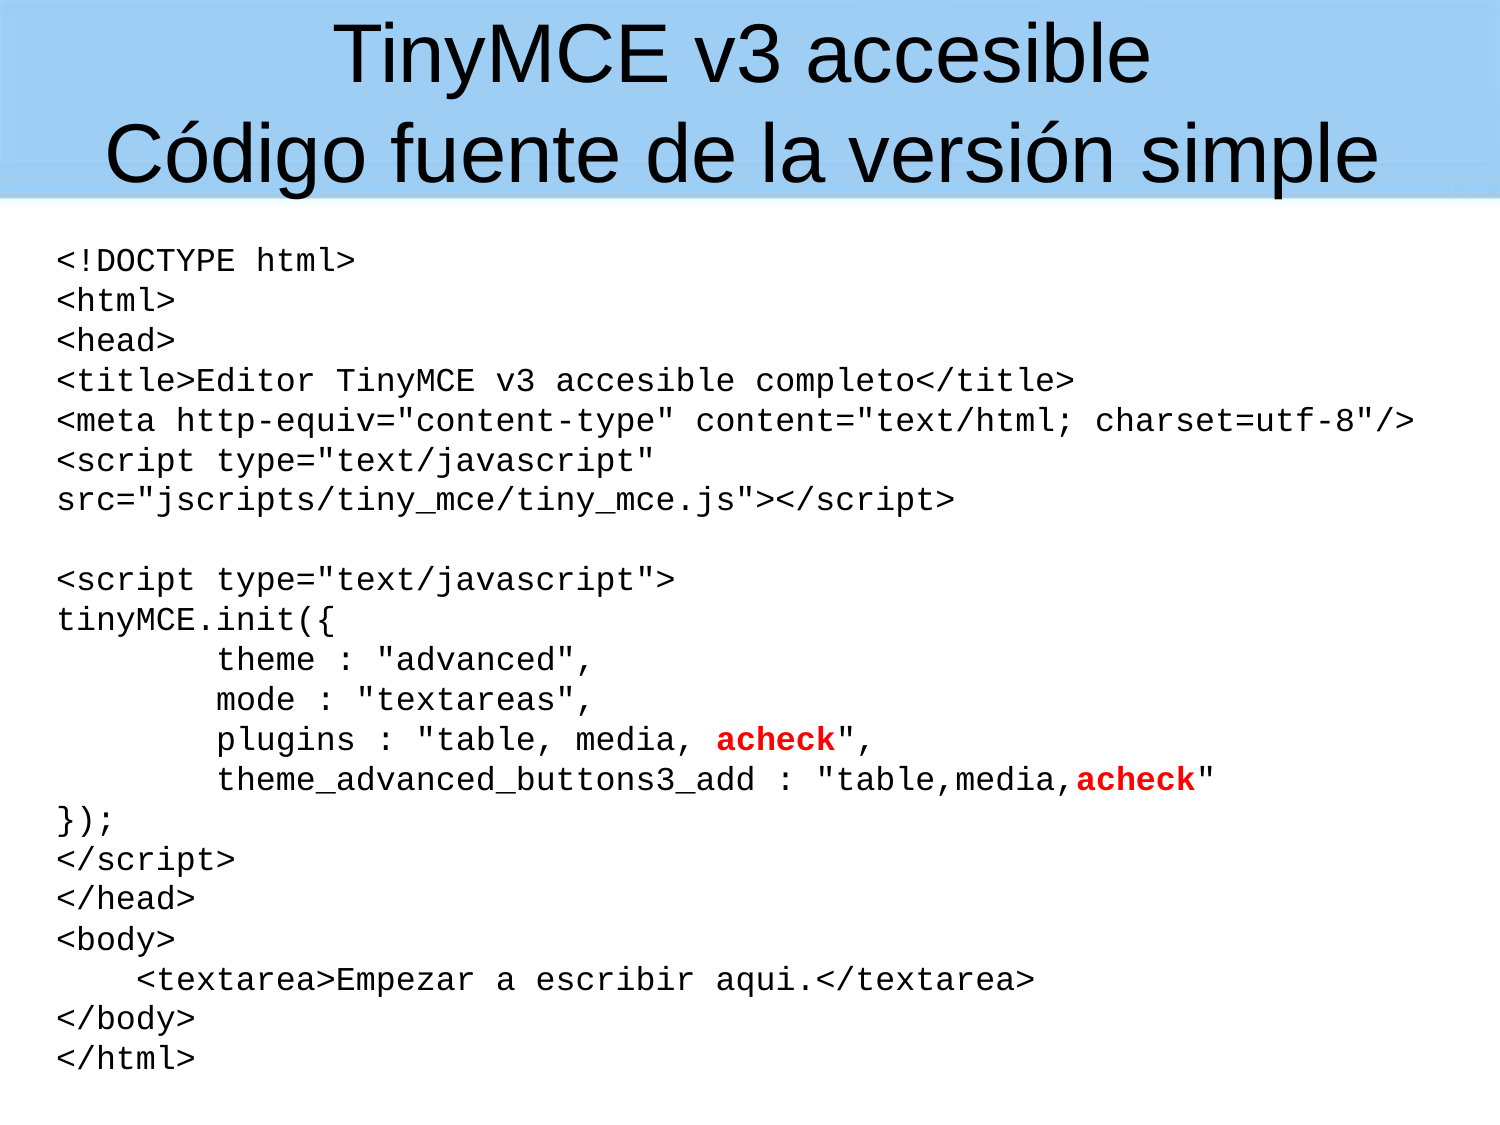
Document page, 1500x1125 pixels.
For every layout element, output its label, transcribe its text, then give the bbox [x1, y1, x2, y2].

text_box <!DOCTYPE html> <html> <head> <title>Editor TinyMCE v3 accesible completo</title> <meta http-equiv="content-type" content="text/html; charset=utf-8"/> <script type="text/javascript" src="jscripts/tiny_mce/tiny_mce.js"></script> <script type="text/javascript"> tinyMCE.init({ theme : "advanced", mode : "textareas", plugins : "table, media, acheck", theme_advanced_buttons3_add : "table,media,acheck" }); </script> </head> <body> <textarea>Empezar a escribir aqui.</textarea> </body> </html> [41, 230, 1459, 1084]
picture [0, 0, 1500, 1125]
title TinyMCE v3 accesible Código fuente de la versión simple [67, 0, 1418, 200]
